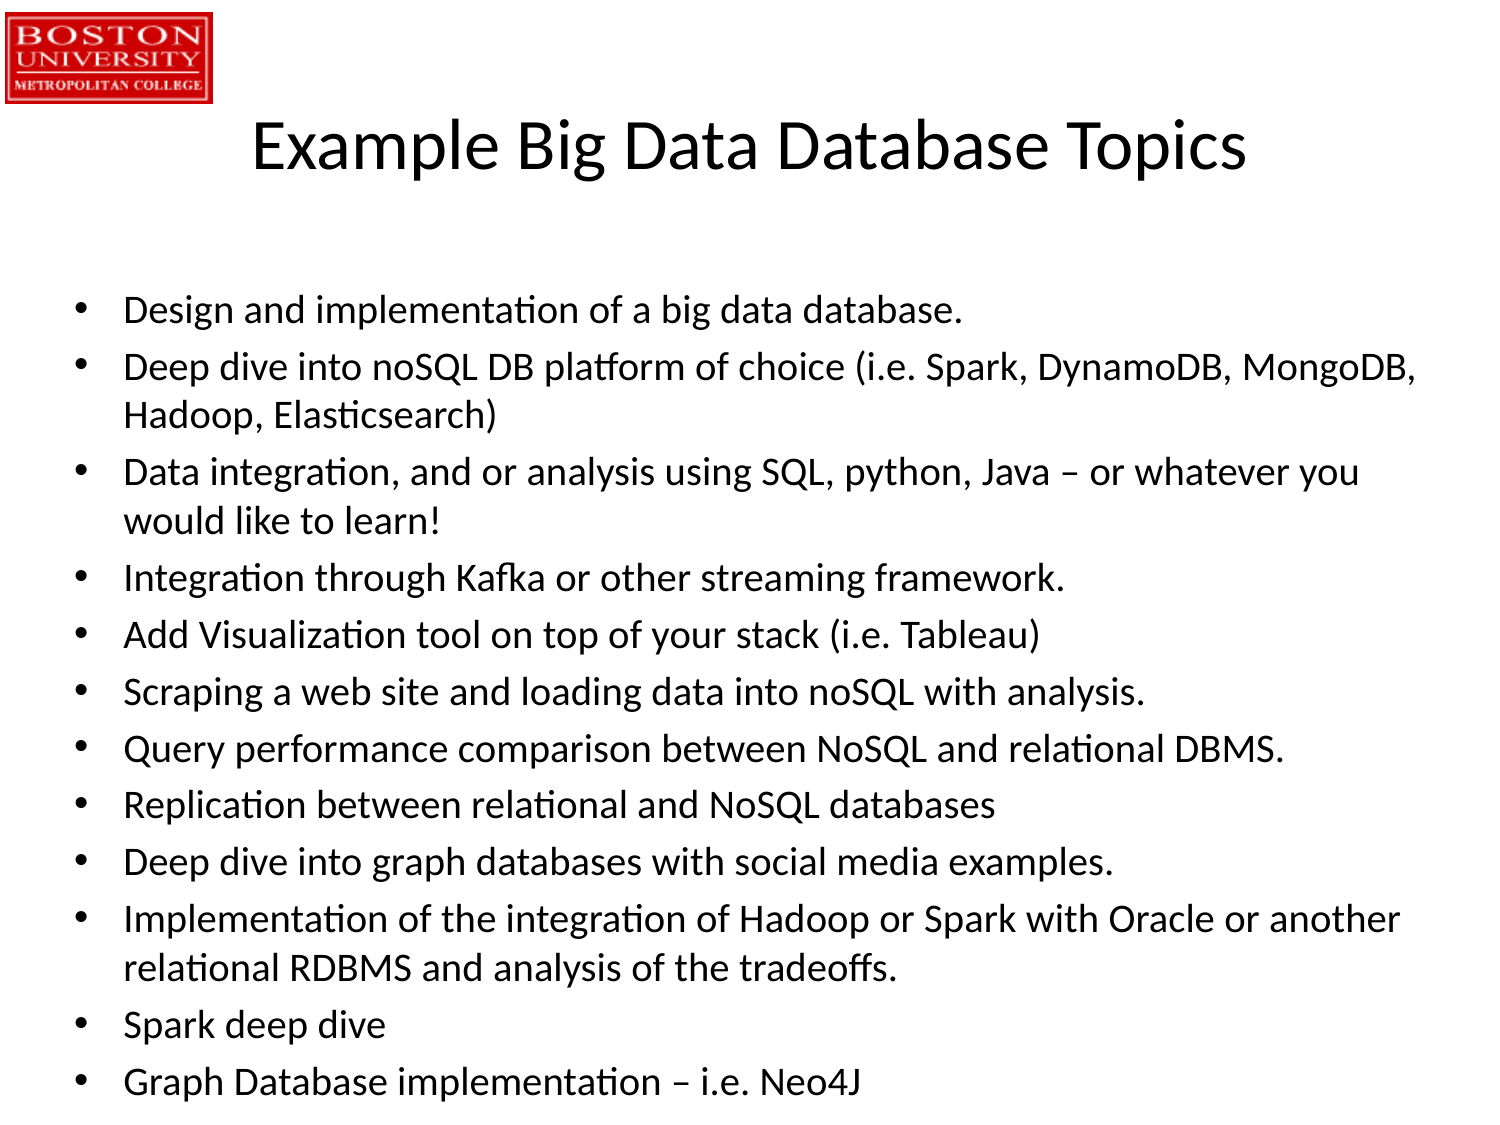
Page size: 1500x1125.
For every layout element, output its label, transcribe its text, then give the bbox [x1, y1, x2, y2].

picture [5, 12, 213, 104]
title Example Big Data Database Topics [0, 1, 1500, 192]
list Design and implementation of a big data database. Deep dive into noSQL DB platform of choice (i.e. Spark, DynamoDB, MongoDB, Hadoop, Elasticsearch) Data integration, and or analysis using SQL, python, Java – or whatever you would like to learn! Integration through Kafka or other streaming framework. Add Visualization tool on top of your stack (i.e. Tableau) Scraping a web site and loading data into noSQL with analysis. Query performance comparison between NoSQL and relational DBMS. Replication between relational and NoSQL databases Deep dive into graph databases with social media examples. Implementation of the integration of Hadoop or Spark with Oracle or another relational RDBMS and analysis of the tradeoffs. Spark deep dive Graph Database implementation – i.e. Neo4J [59, 275, 1475, 1123]
